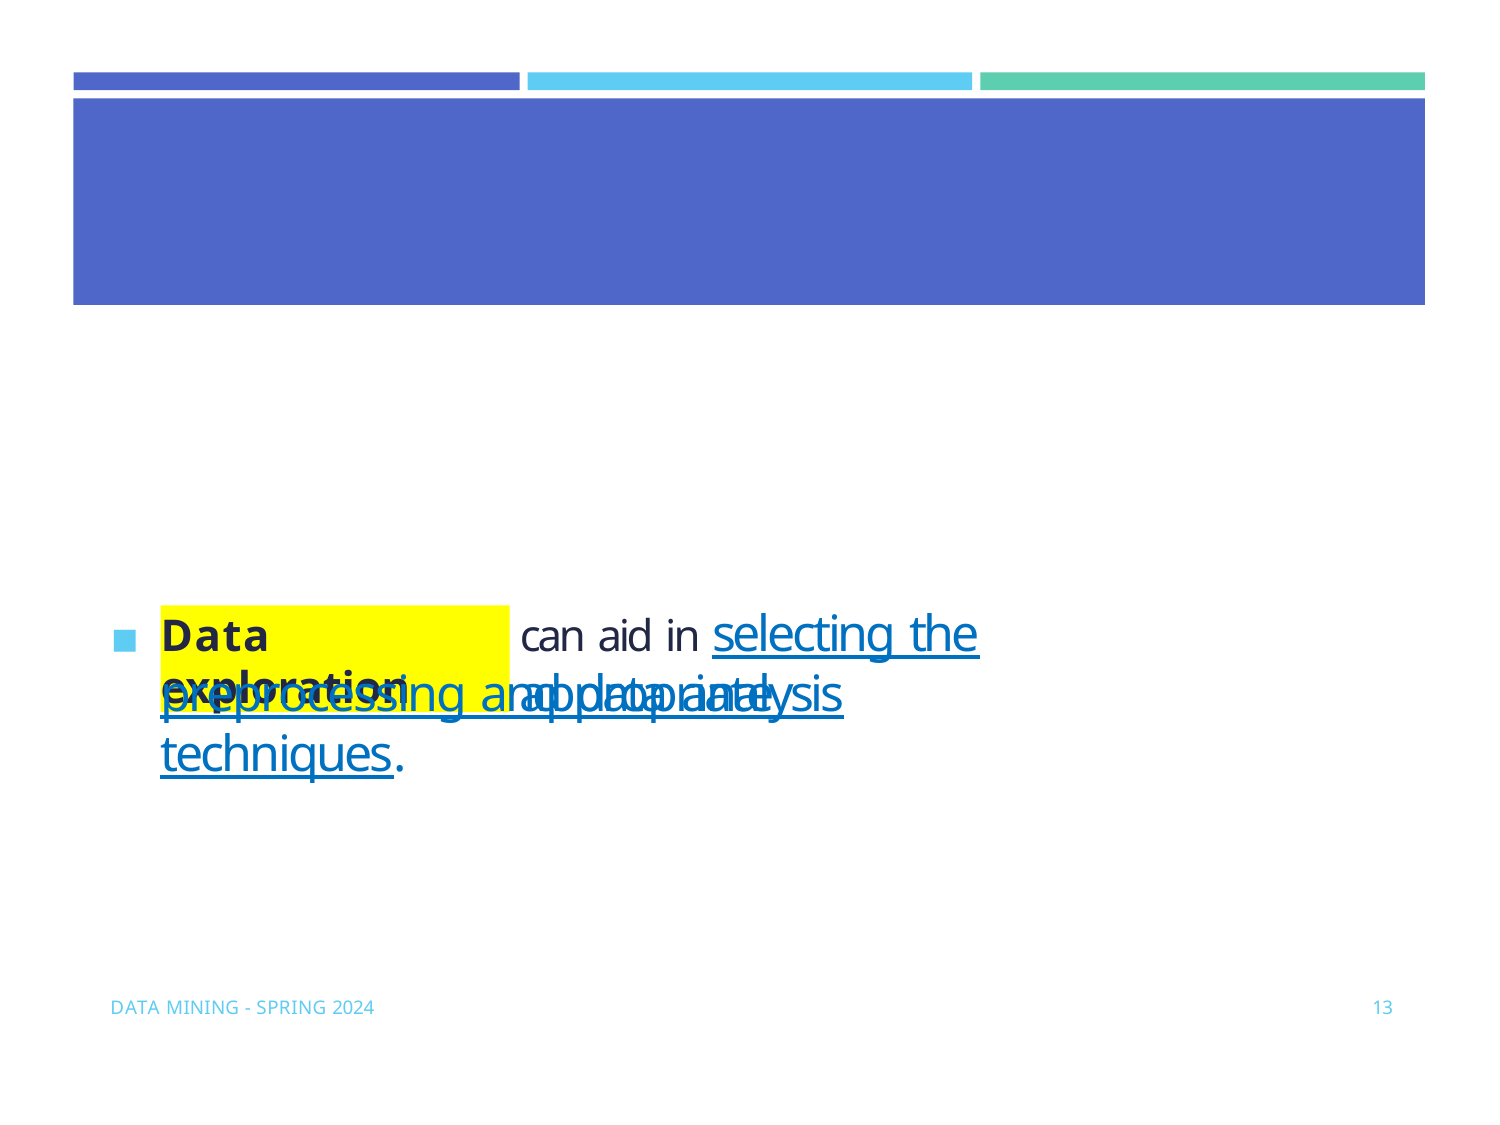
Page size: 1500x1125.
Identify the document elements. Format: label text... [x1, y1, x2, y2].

text_box preprocessing and data analysis techniques. [158, 659, 1033, 782]
text_box [980, 72, 1425, 91]
text_box [73, 98, 1425, 305]
text_box [73, 72, 520, 91]
text_box [527, 72, 973, 91]
text_box Data exploration [160, 605, 510, 659]
text_box can aid in selecting the appropriate [517, 598, 1203, 721]
slide_number 13 [1365, 995, 1400, 1125]
footer DATA MINING - SPRING 2024 [108, 995, 375, 1125]
text_box ◾ [108, 609, 135, 659]
